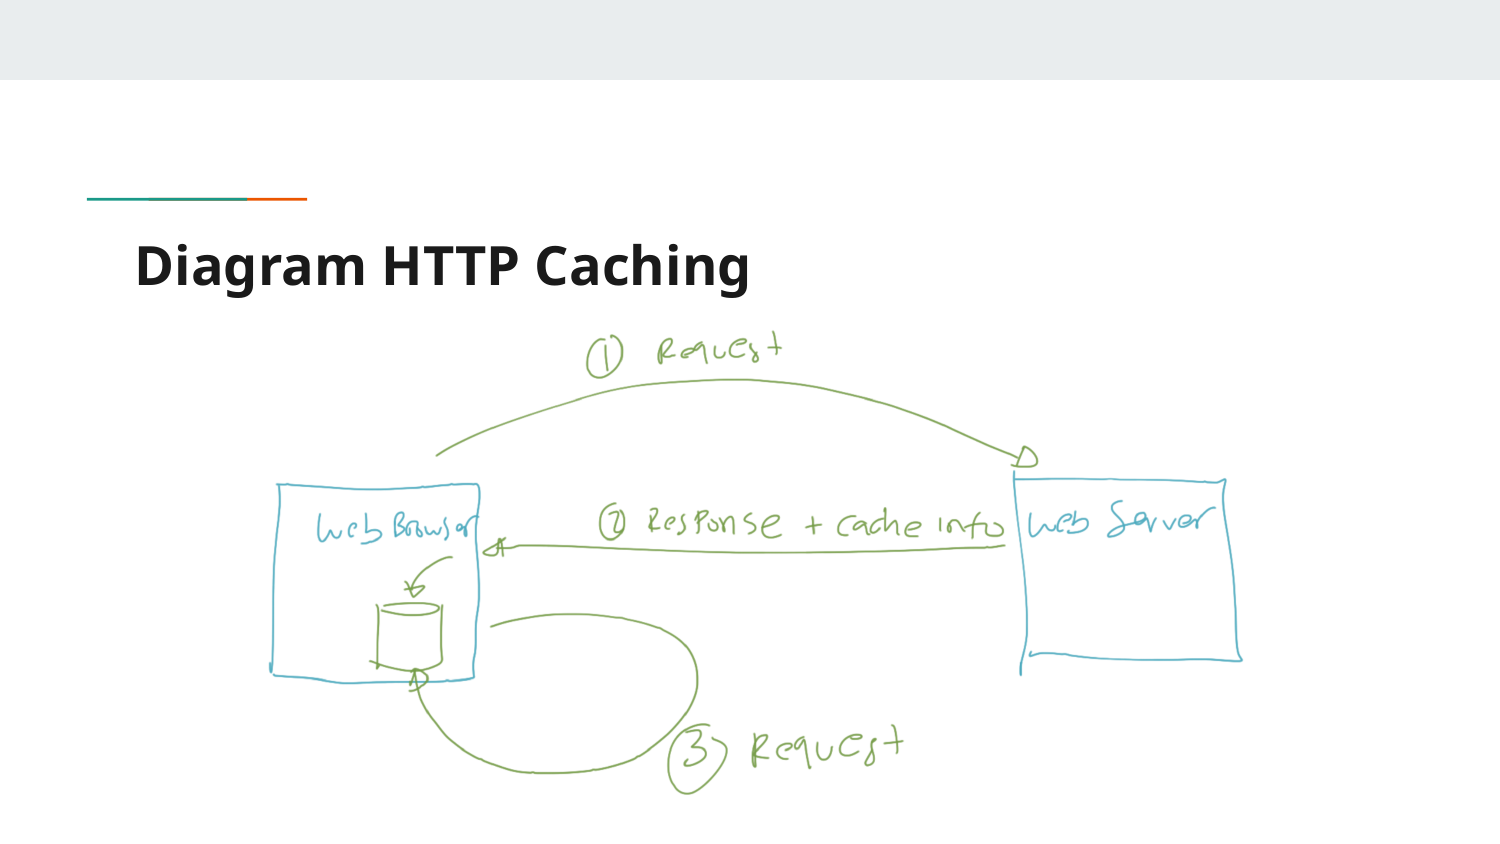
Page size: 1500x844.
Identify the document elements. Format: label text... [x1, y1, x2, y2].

title Diagram HTTP Caching [119, 216, 1381, 305]
picture [234, 328, 1266, 819]
